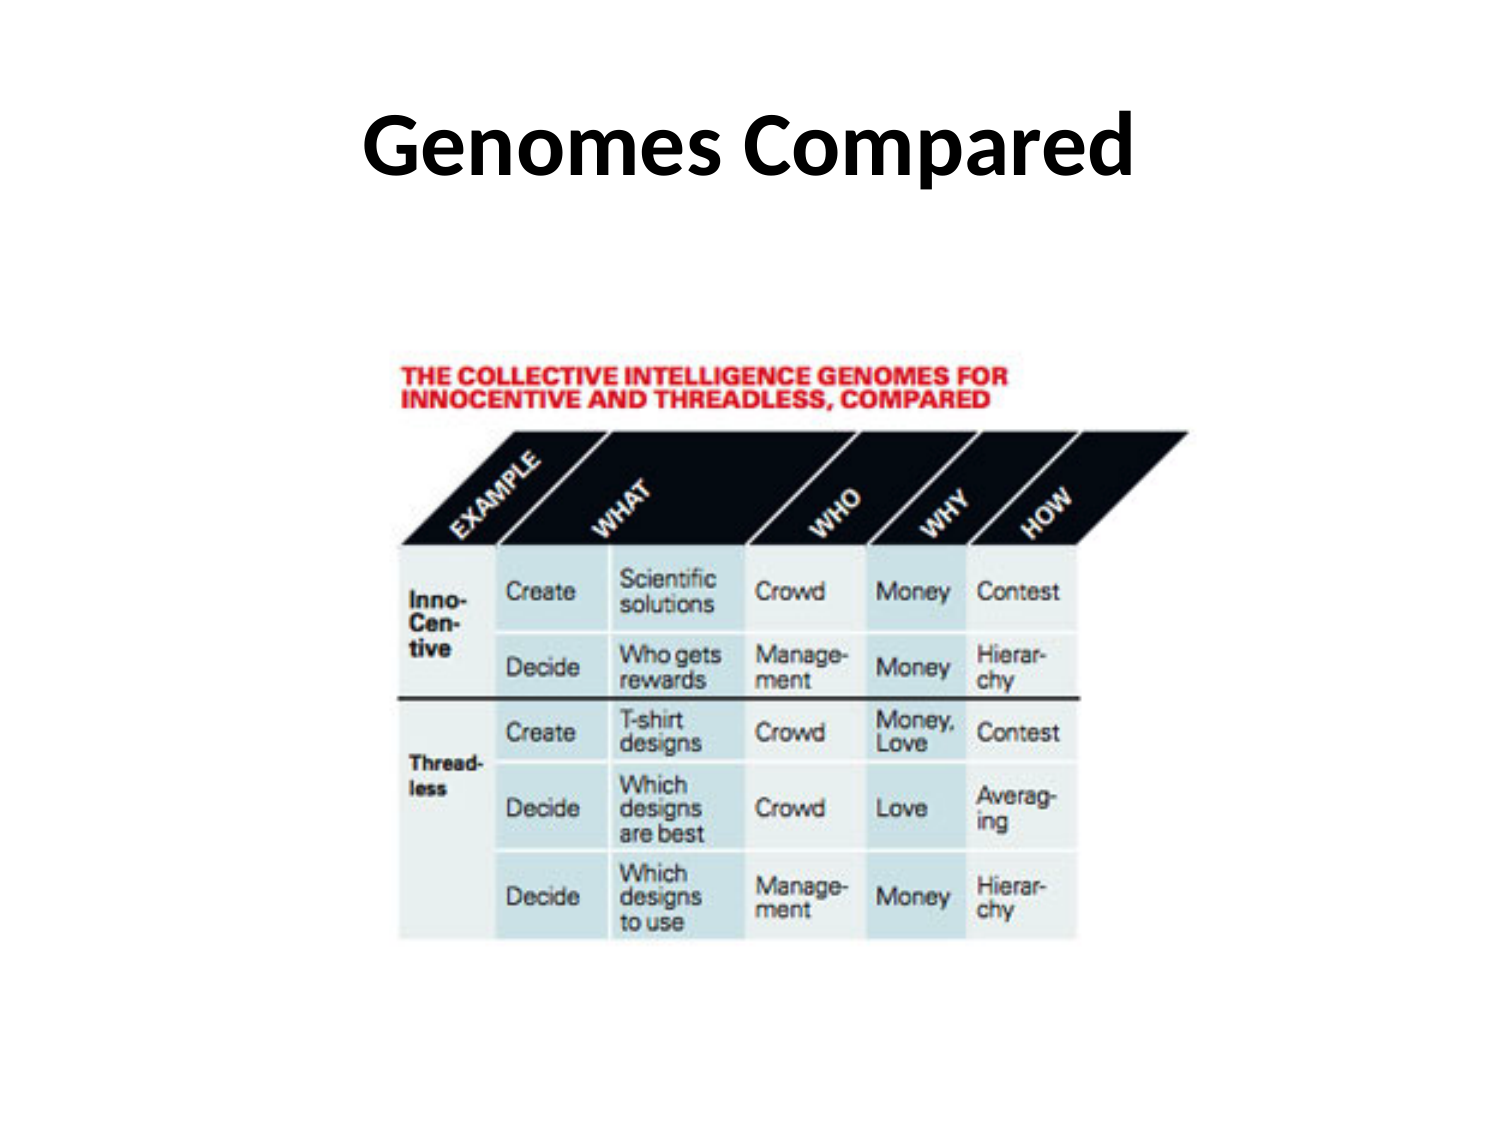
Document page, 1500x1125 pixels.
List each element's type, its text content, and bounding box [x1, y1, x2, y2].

title Genomes Compared [75, 45, 1425, 233]
picture [340, 332, 1209, 997]
